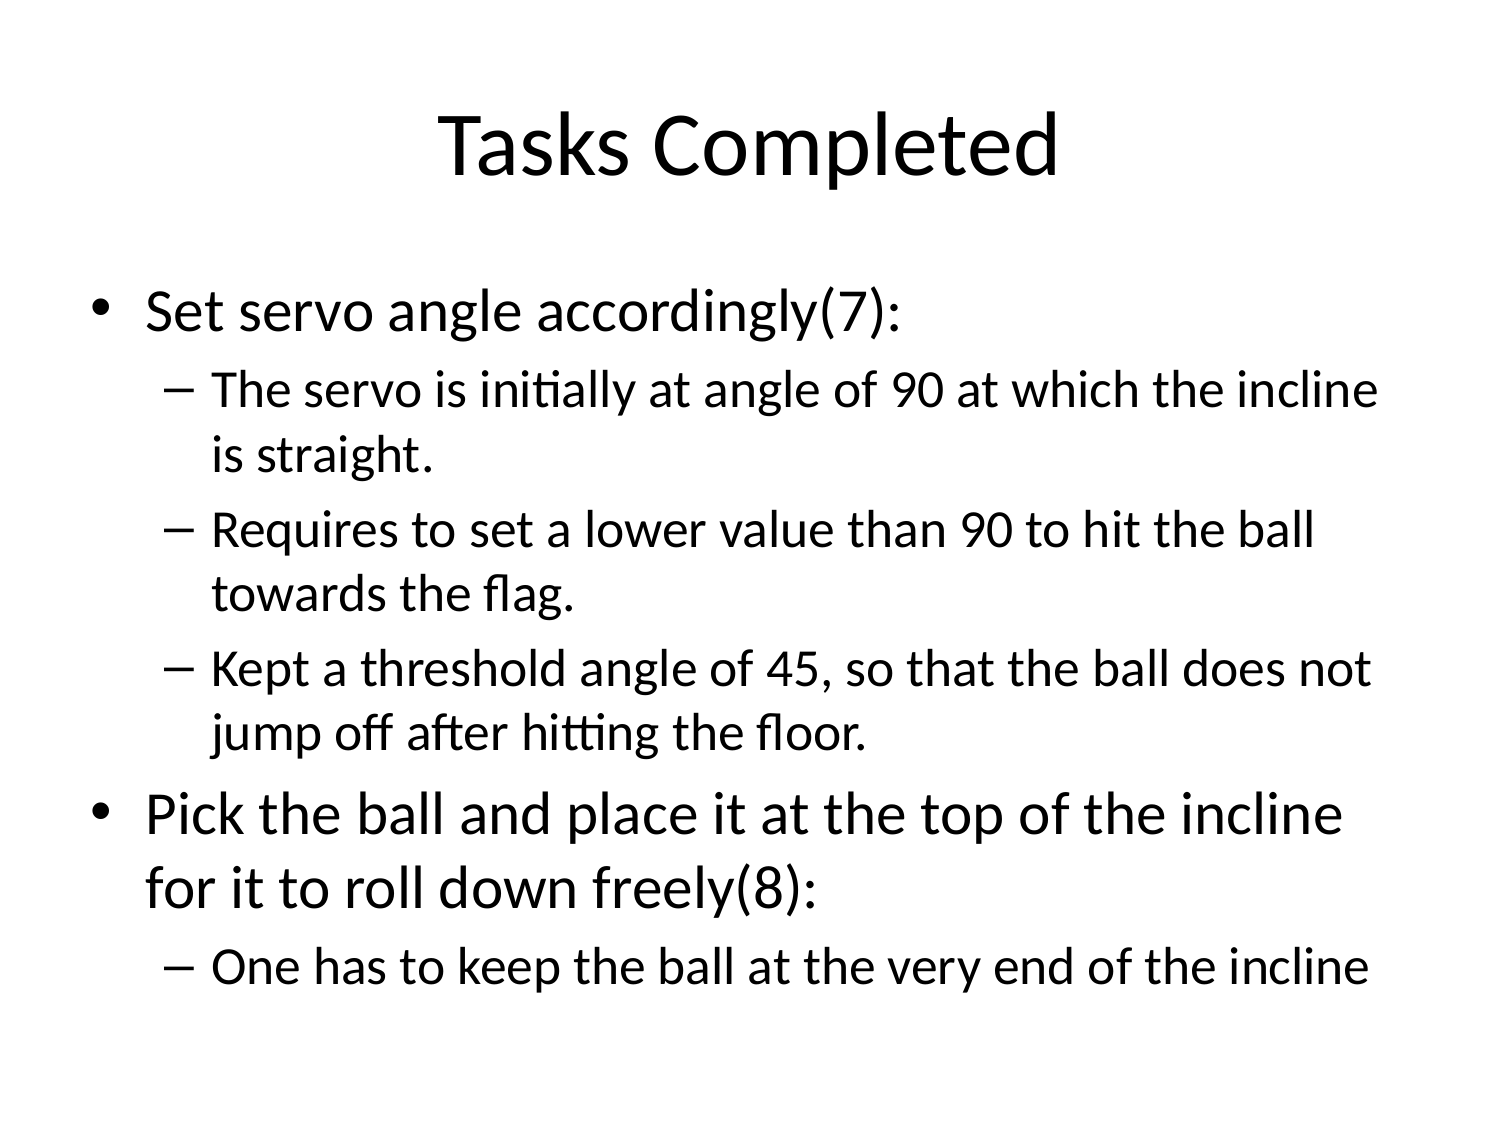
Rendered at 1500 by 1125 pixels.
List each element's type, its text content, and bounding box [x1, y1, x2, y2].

title Tasks Completed [75, 45, 1425, 233]
list Set servo angle accordingly(7): The servo is initially at angle of 90 at which the incline is straight. Requires to set a lower value than 90 to hit the ball towards the flag. Kept a threshold angle of 45, so that the ball does not jump off after hitting the floor. Pick the ball and place it at the top of the incline for it to roll down freely(8): One has to keep the ball at the very end of the incline [75, 262, 1425, 1005]
